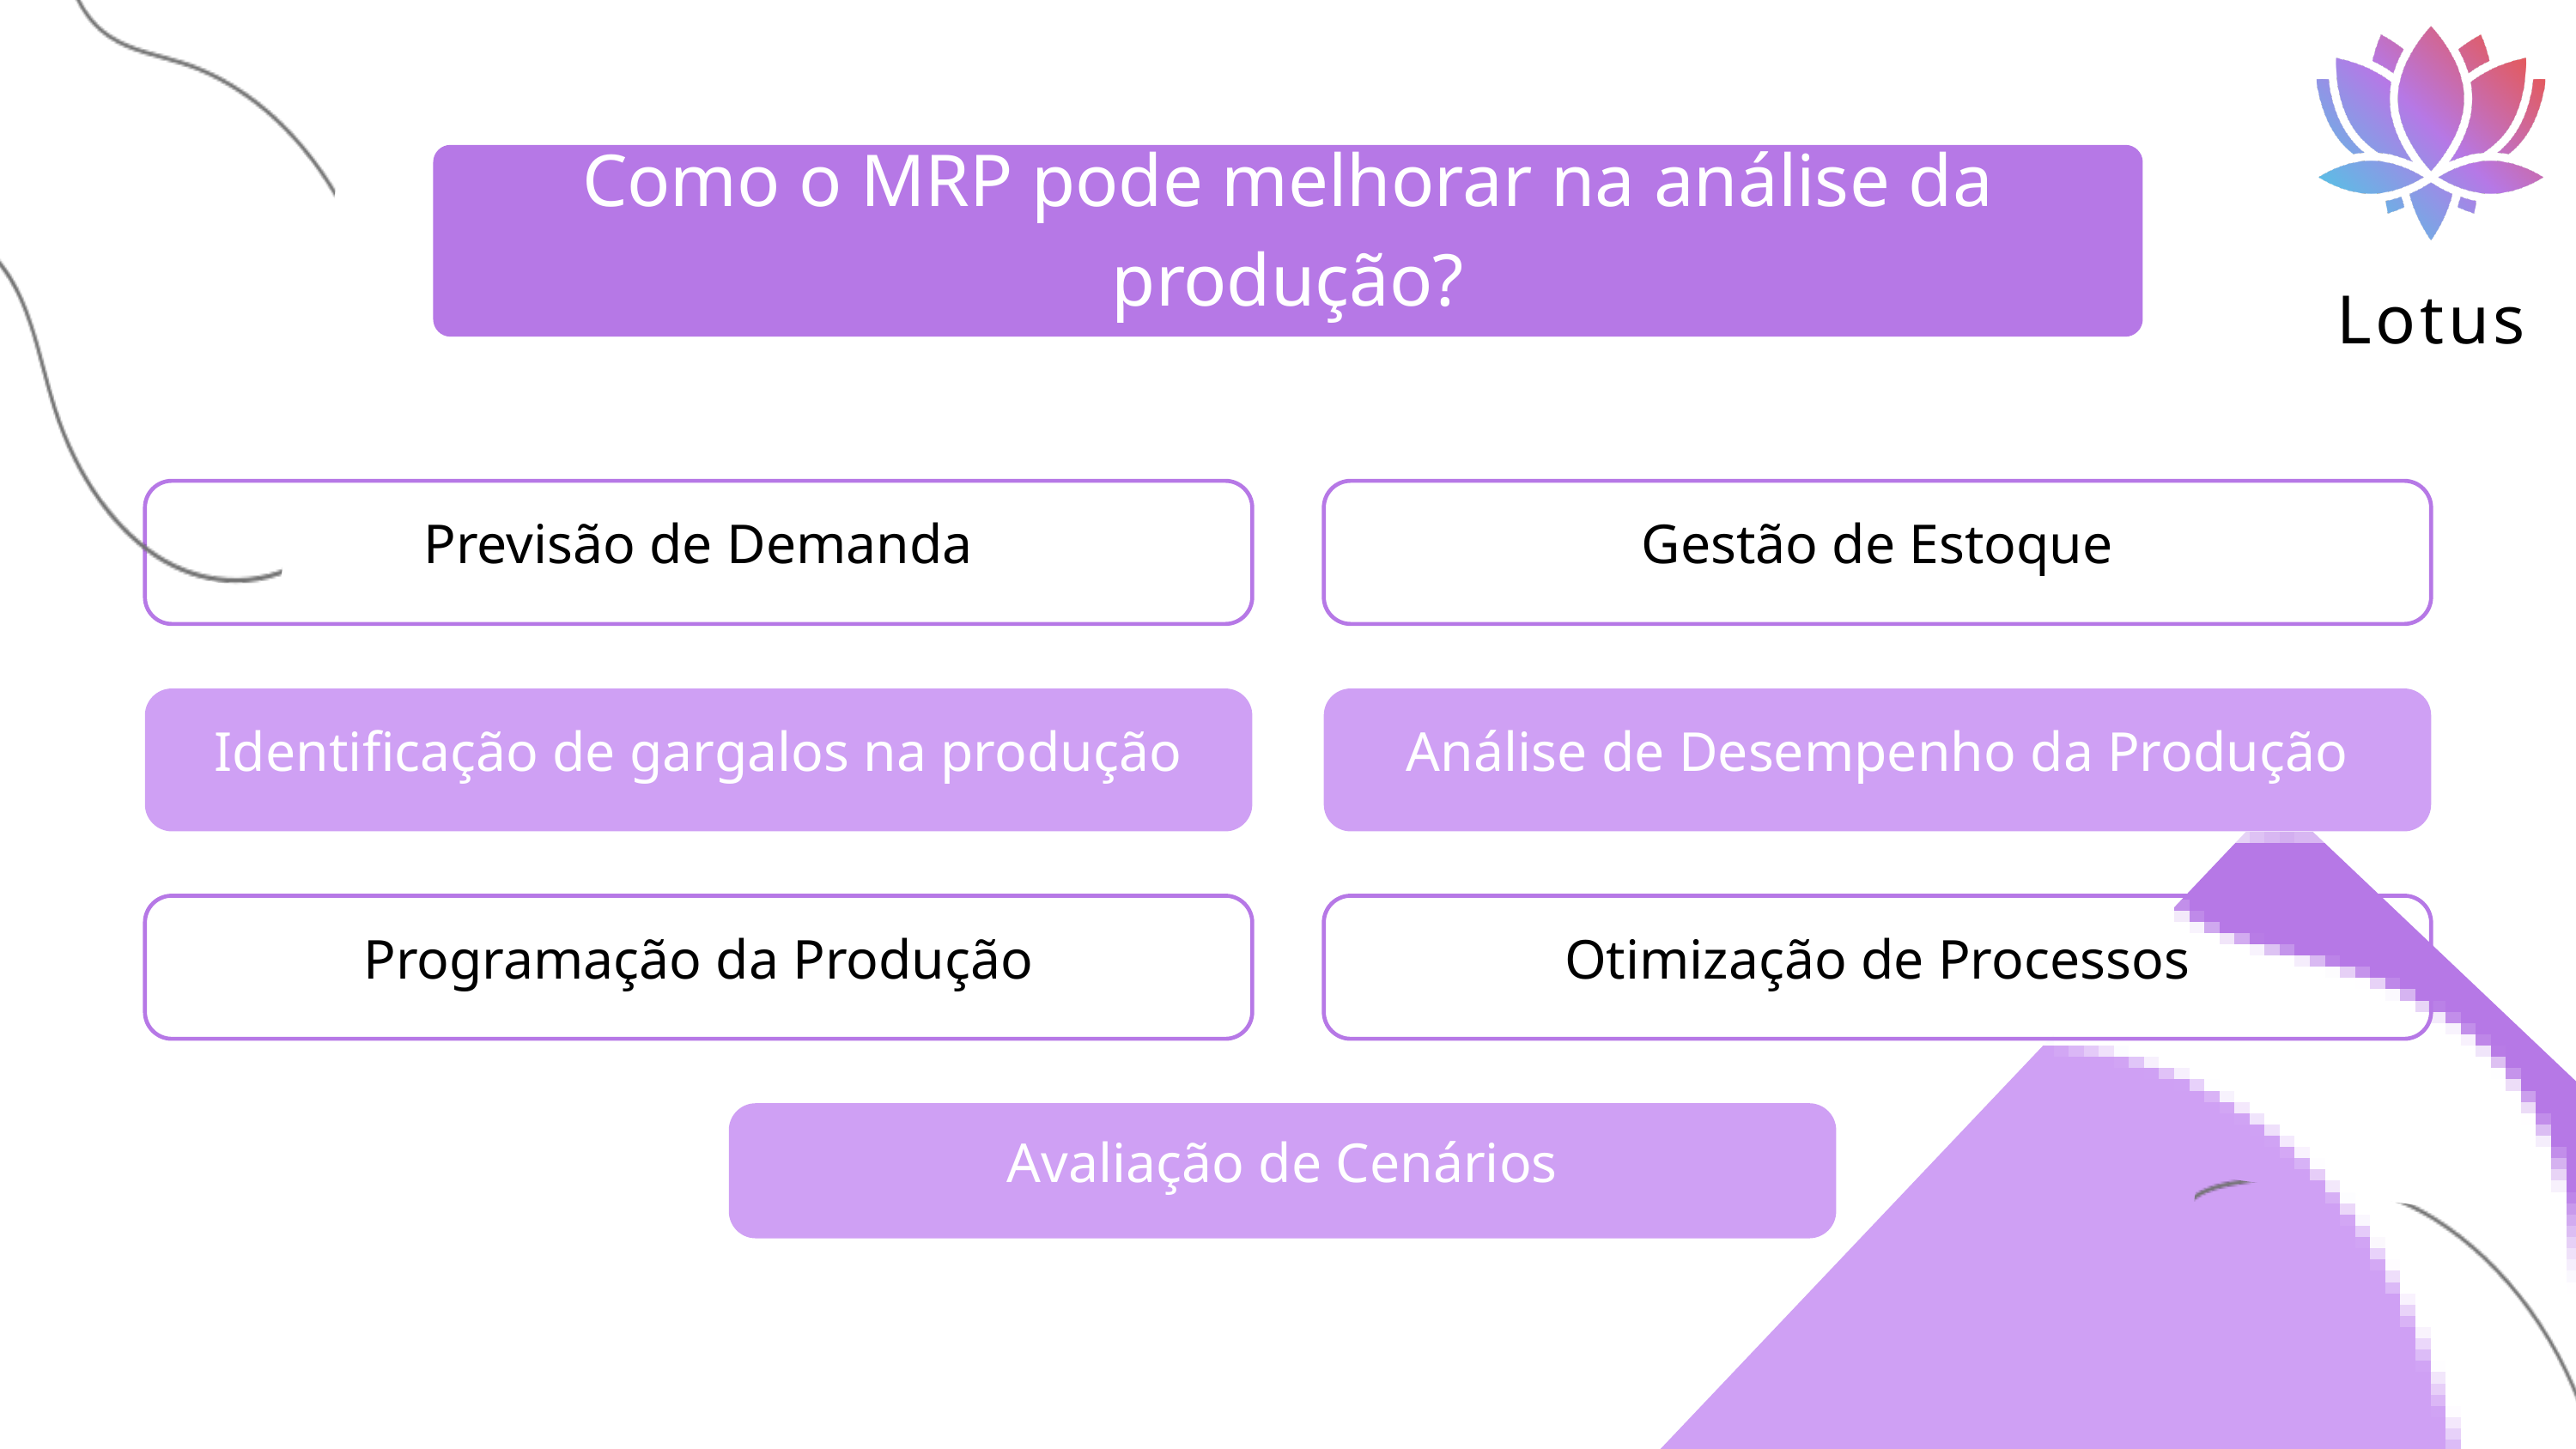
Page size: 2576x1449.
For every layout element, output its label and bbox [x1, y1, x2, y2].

text_box [1323, 895, 2432, 1040]
text_box [1660, 948, 2576, 1449]
text_box [1323, 480, 2432, 625]
text_box [2187, 839, 2379, 894]
text_box [144, 480, 1253, 625]
text_box [0, 0, 362, 572]
text_box [144, 688, 1253, 832]
text_box [2159, 1174, 2576, 1449]
text_box [433, 144, 2143, 337]
text_box [728, 1102, 1837, 1239]
text_box [1323, 688, 2432, 832]
text_box [144, 895, 1253, 1040]
text_box [2303, 26, 2560, 352]
